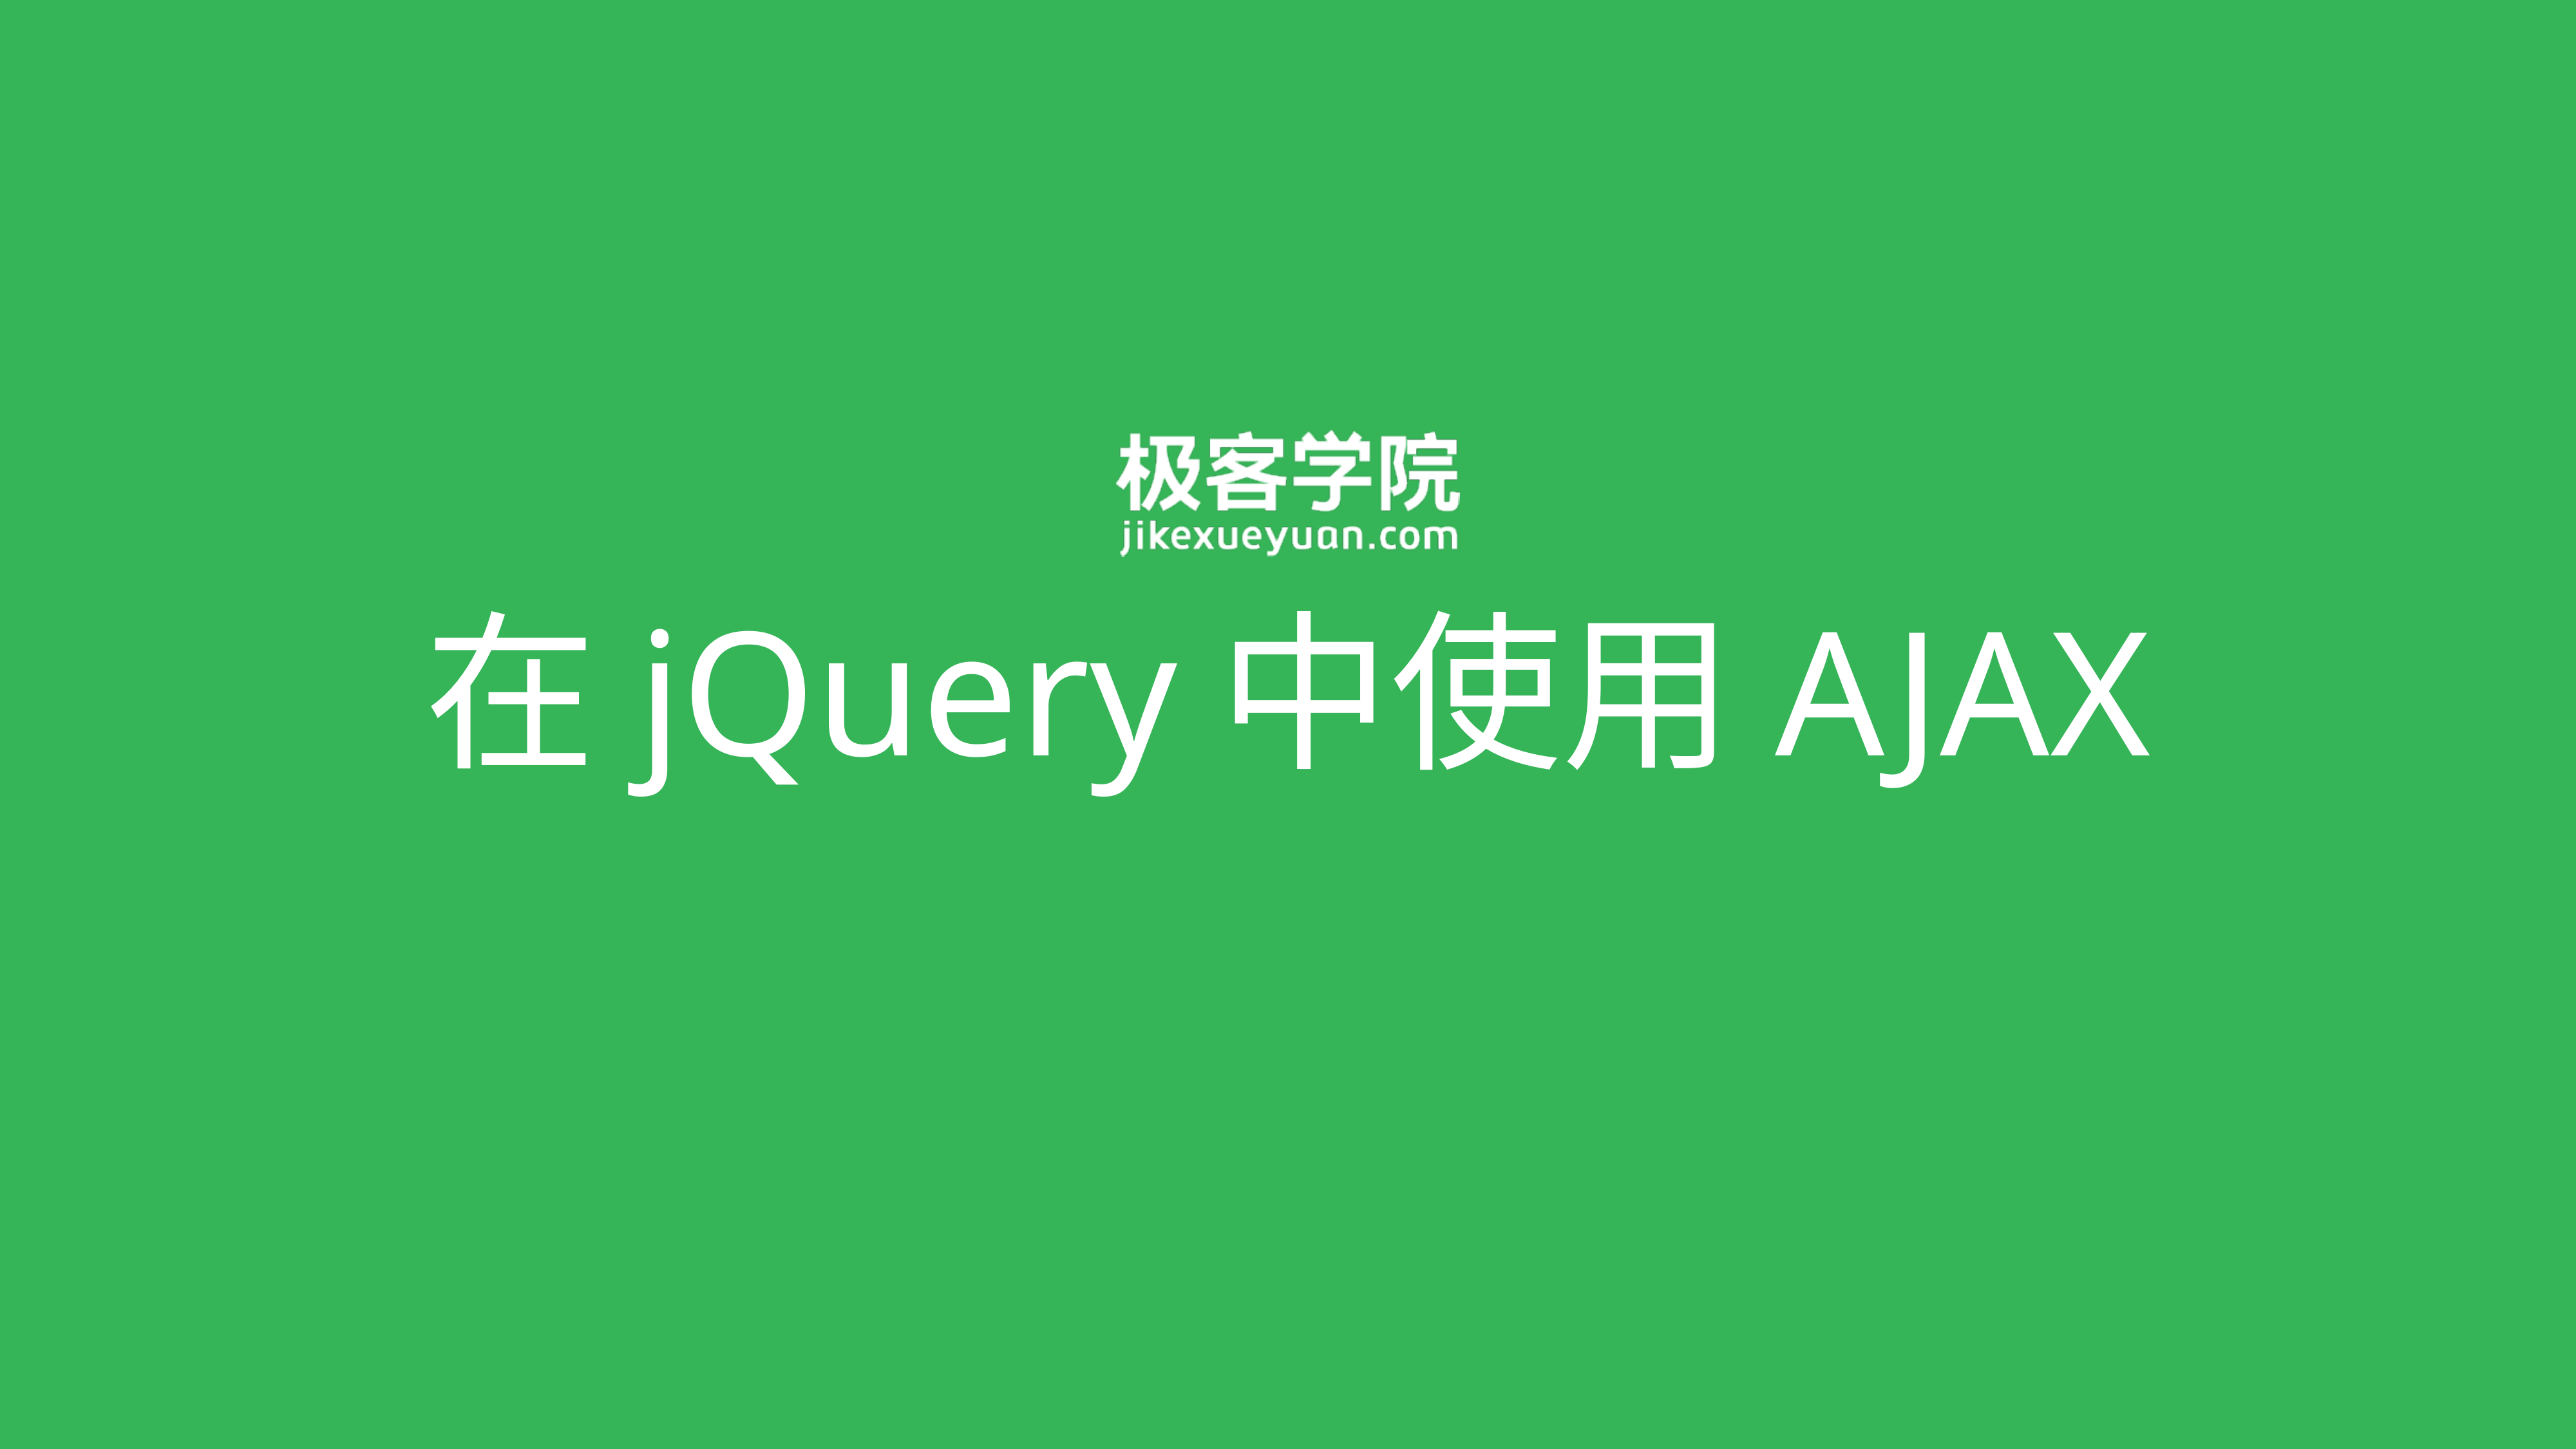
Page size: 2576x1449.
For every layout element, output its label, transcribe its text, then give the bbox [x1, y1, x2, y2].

picture [1116, 430, 1460, 557]
title 在jQuery中使用AJAX [0, 595, 2576, 779]
